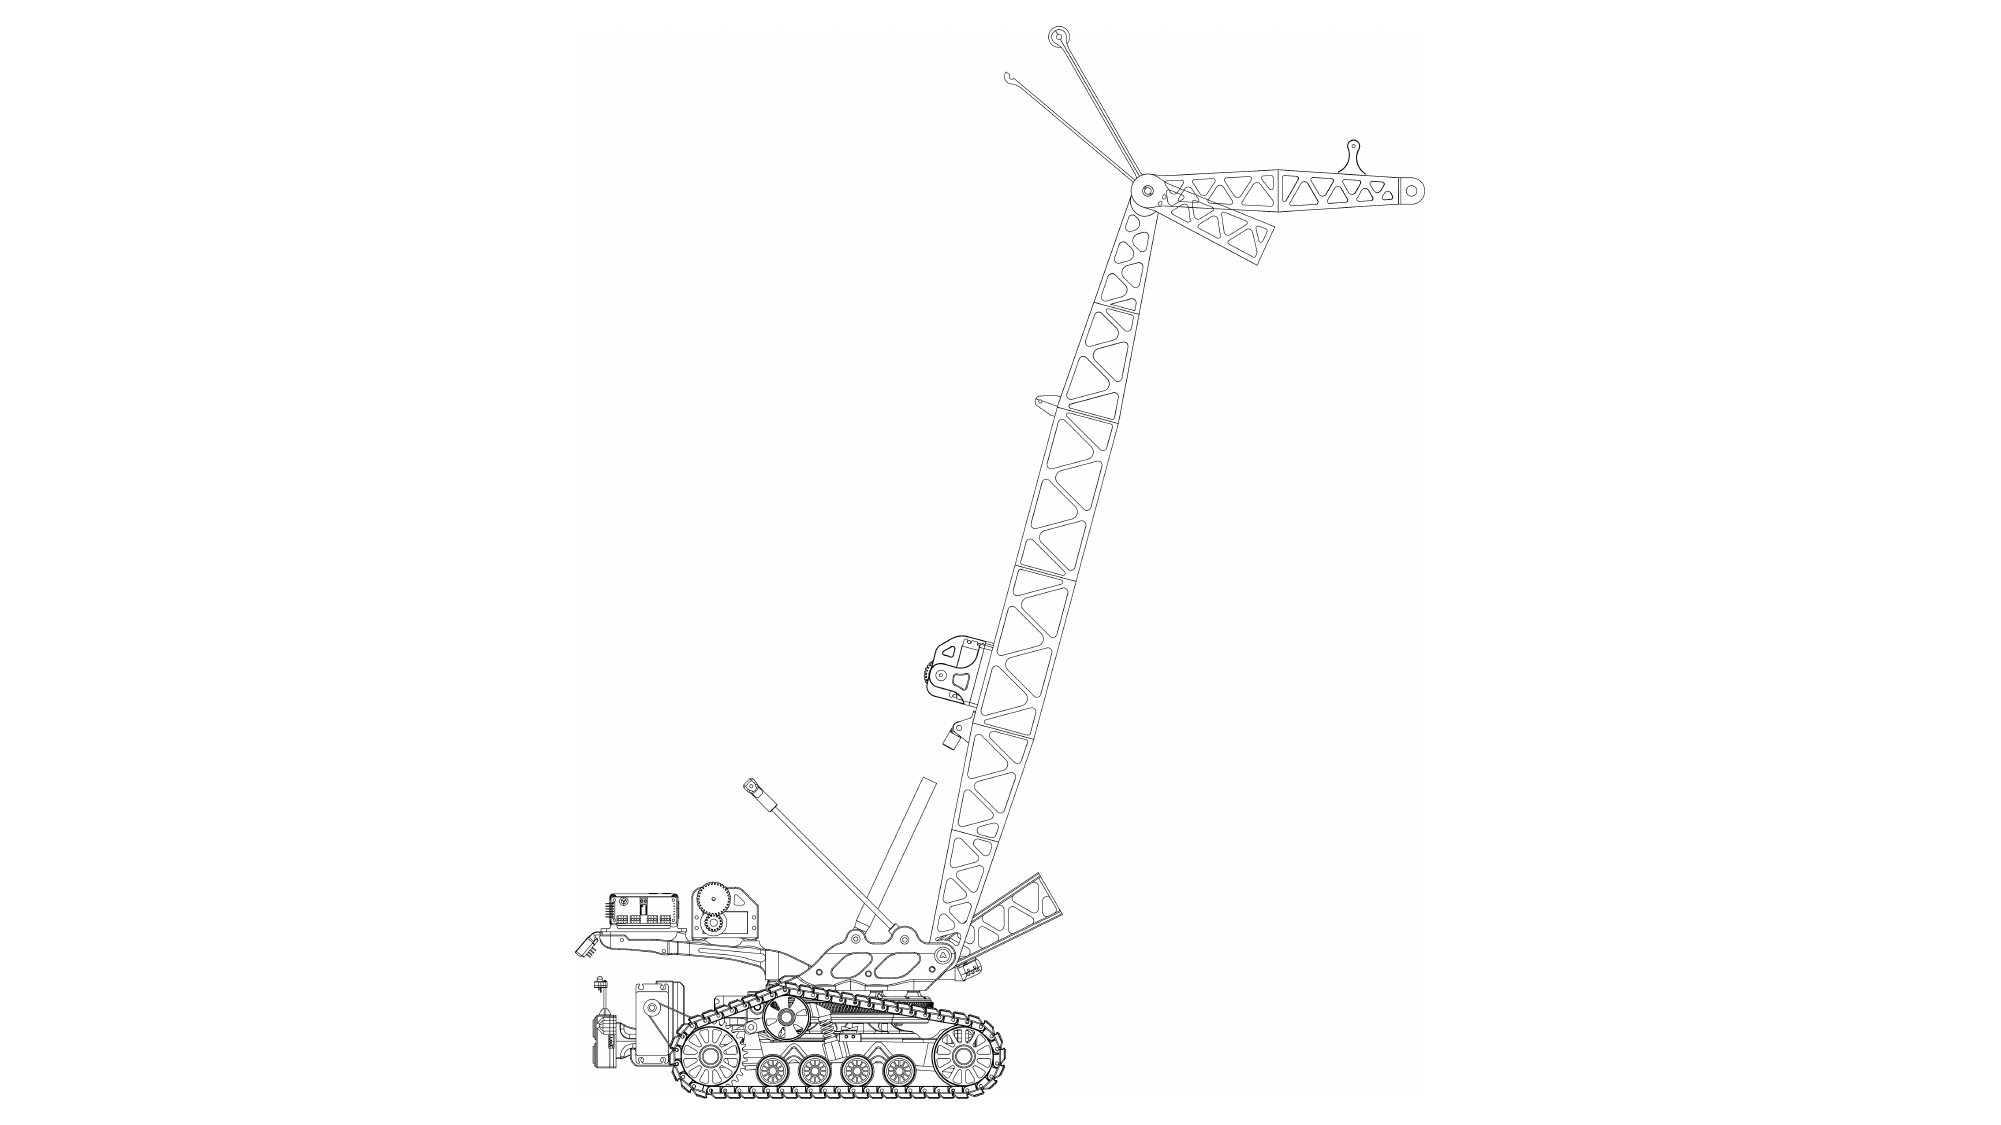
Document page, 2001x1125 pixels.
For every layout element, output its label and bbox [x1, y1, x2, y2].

picture [574, 26, 1426, 1099]
